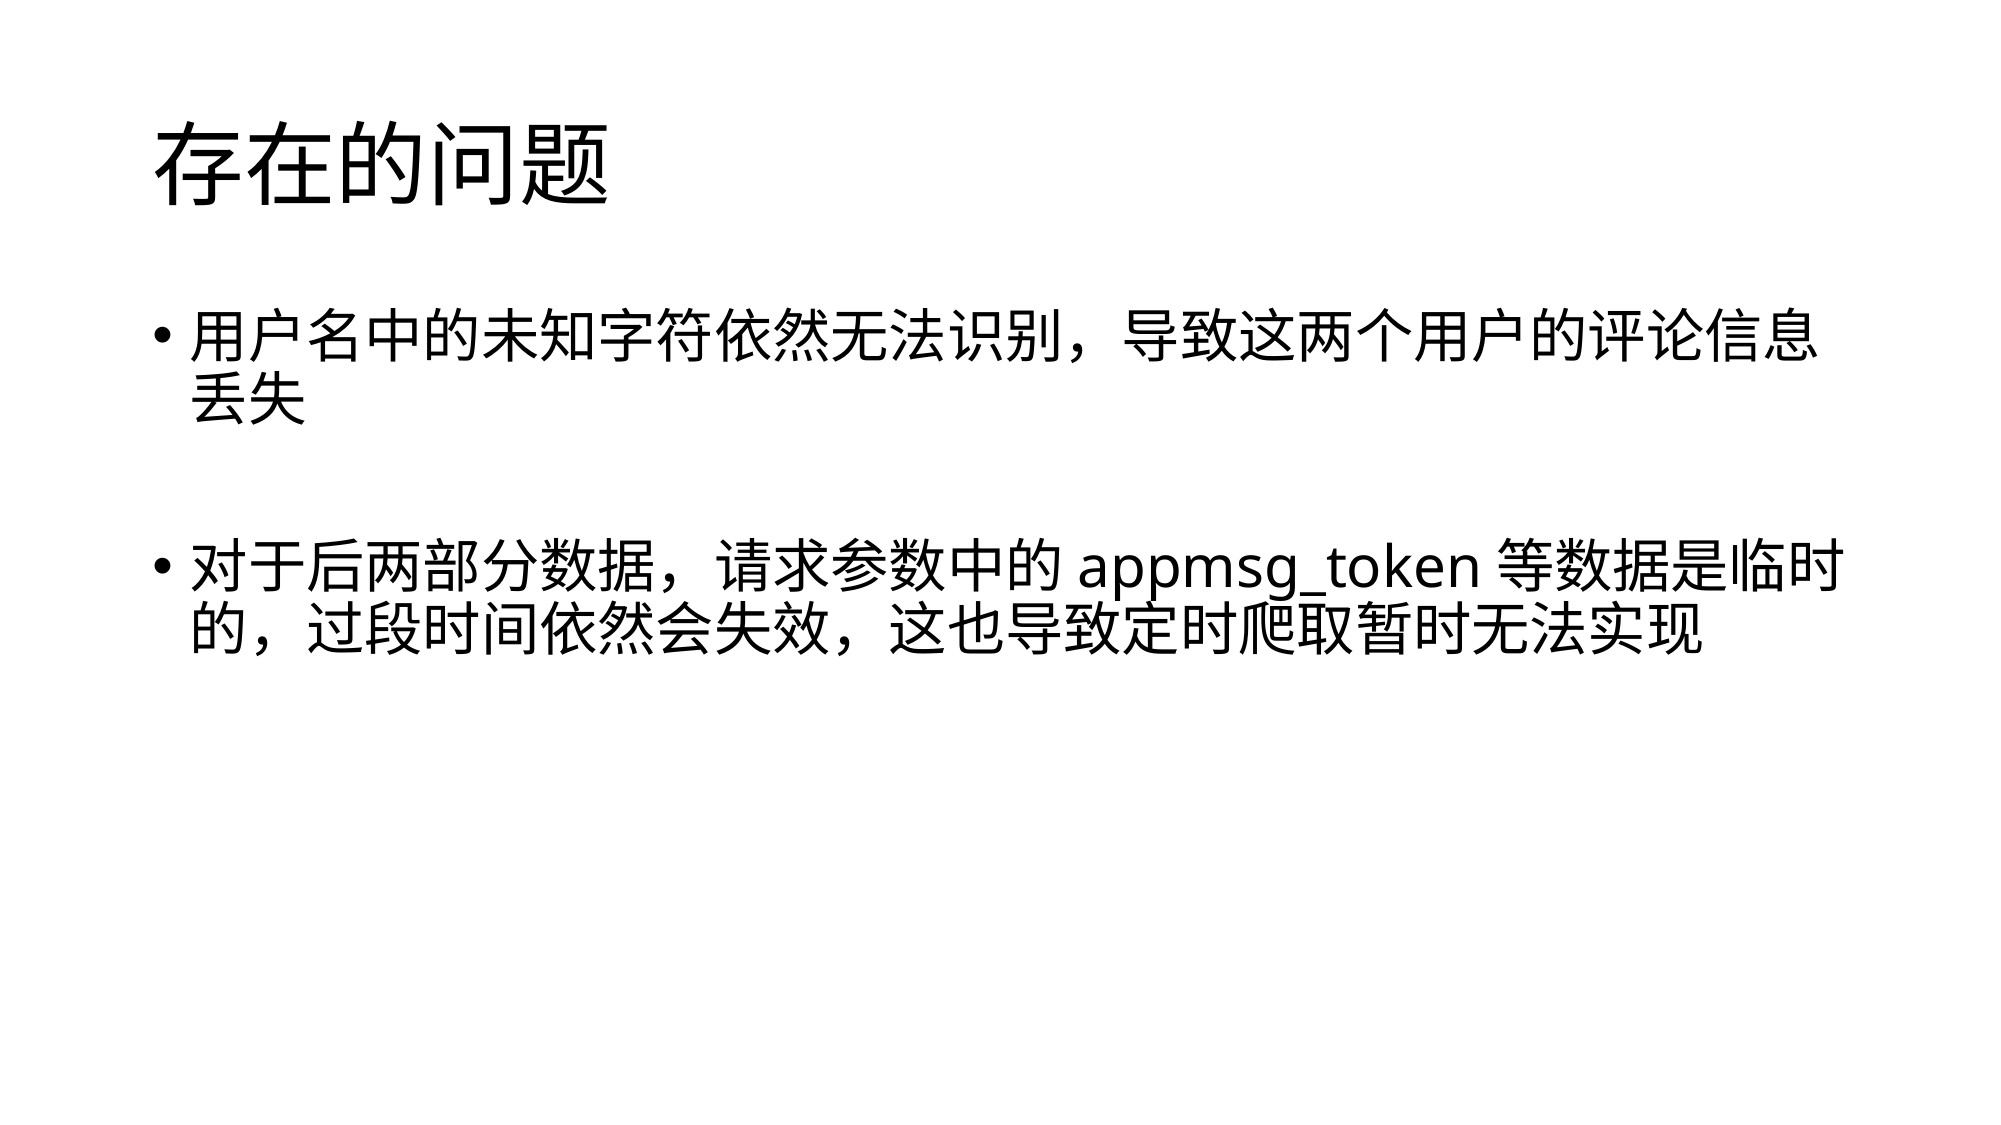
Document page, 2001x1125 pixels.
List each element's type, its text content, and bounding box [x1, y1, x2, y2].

list 用户名中的未知字符依然无法识别，导致这两个用户的评论信息丢失 对于后两部分数据，请求参数中的appmsg_token等数据是临时的，过段时间依然会失效，这也导致定时爬取暂时无法实现 [137, 299, 1863, 1014]
title 存在的问题 [137, 59, 1863, 278]
